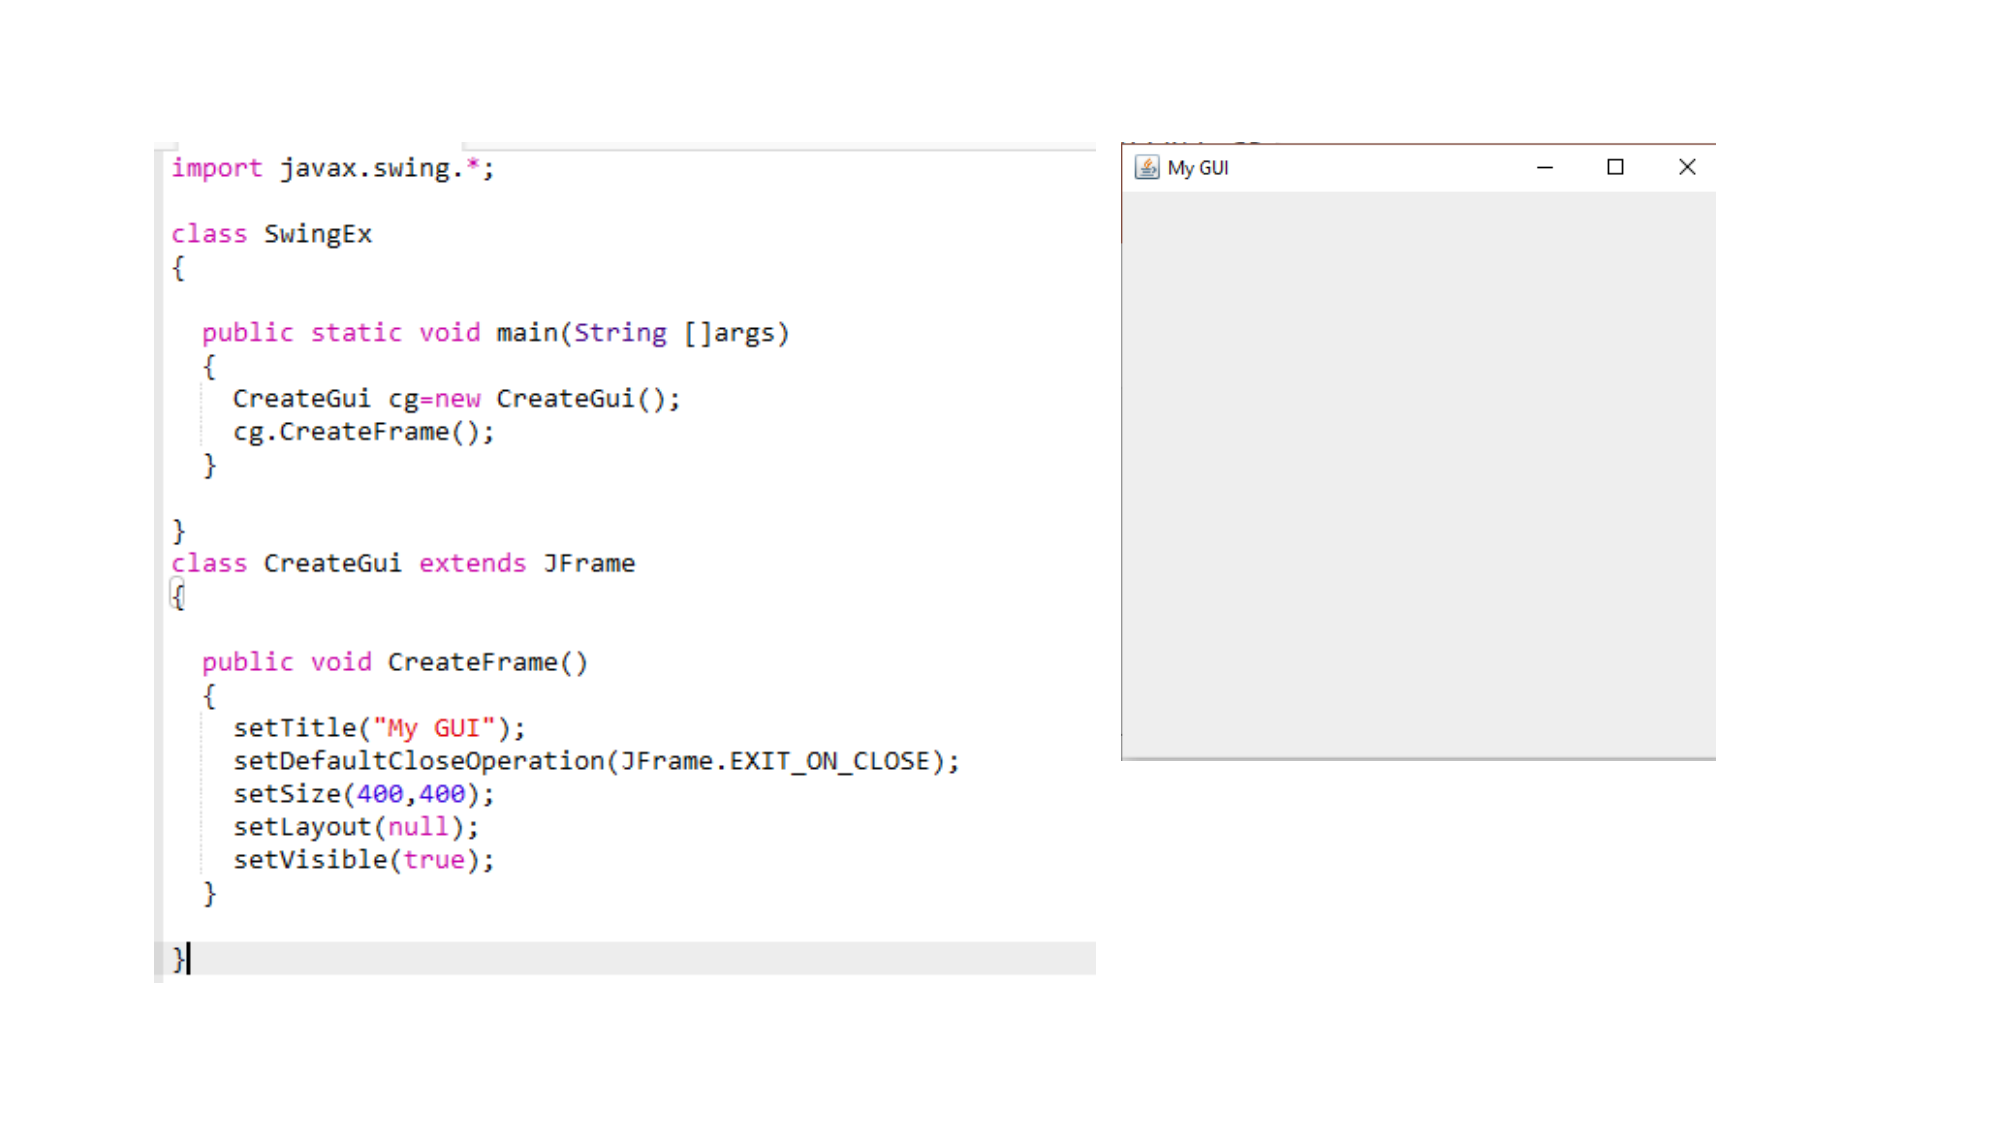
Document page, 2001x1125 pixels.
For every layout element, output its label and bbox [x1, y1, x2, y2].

picture [154, 142, 1096, 983]
picture [1121, 142, 1716, 762]
